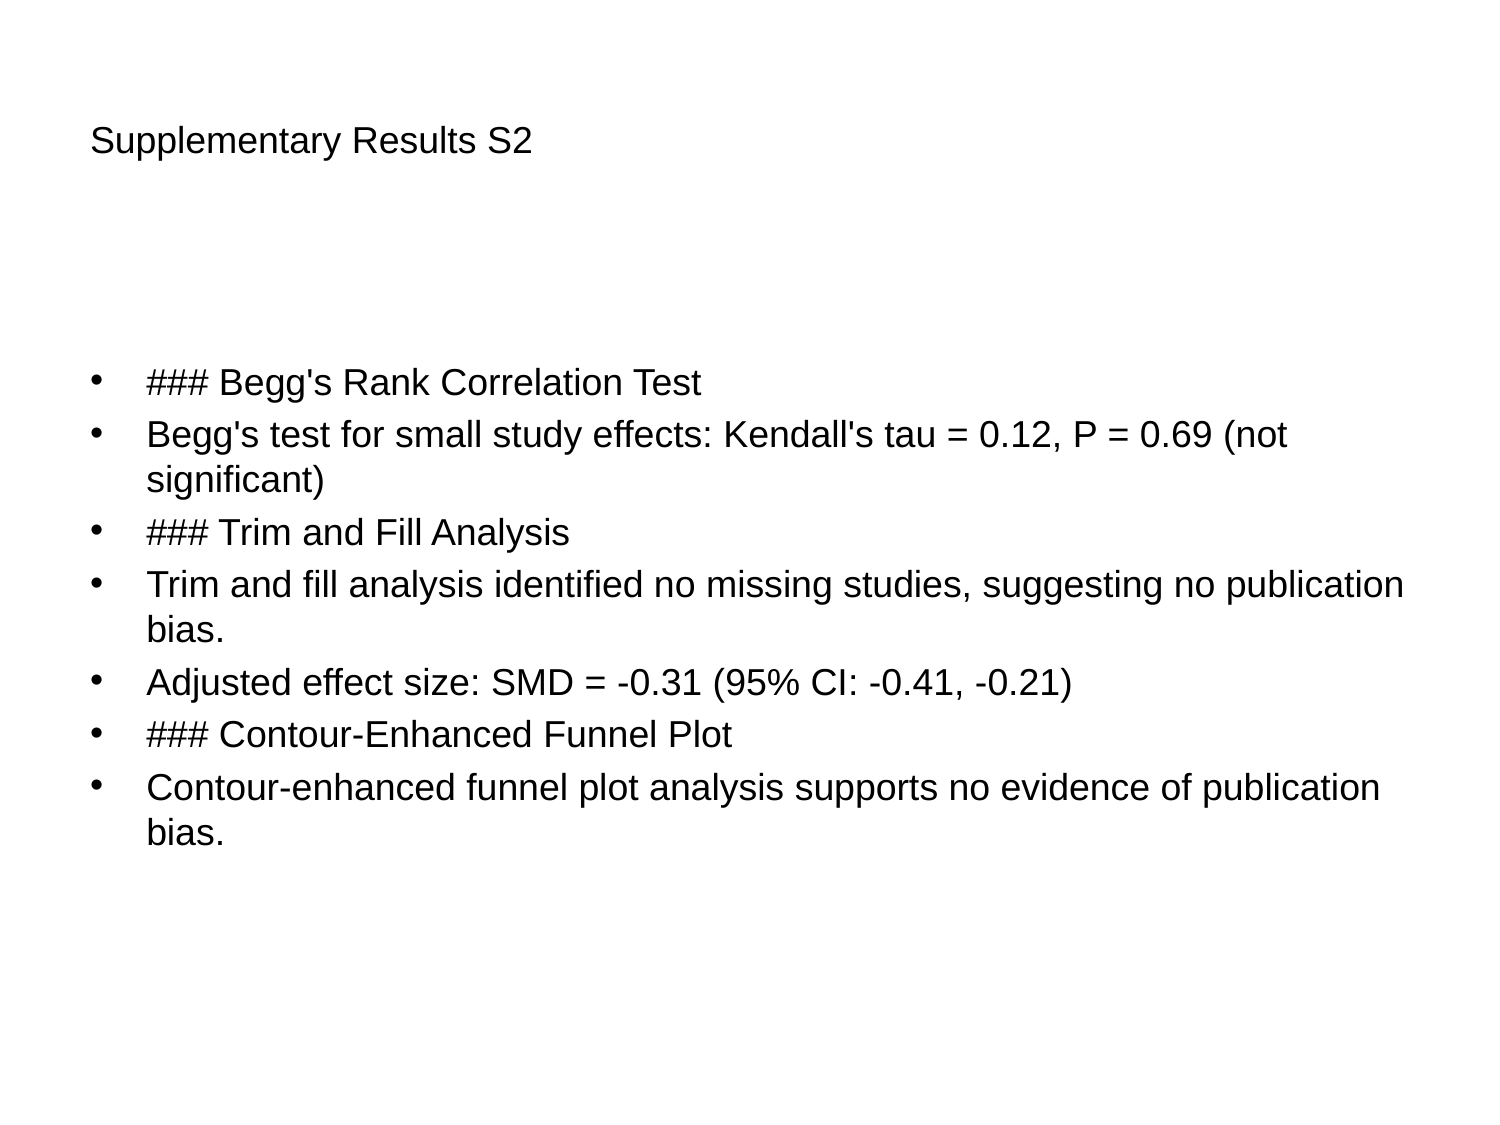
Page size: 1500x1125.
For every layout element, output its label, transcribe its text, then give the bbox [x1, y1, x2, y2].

list ### Begg's Rank Correlation Test Begg's test for small study effects: Kendall's tau = 0.12, P = 0.69 (not significant) ### Trim and Fill Analysis Trim and fill analysis identified no missing studies, suggesting no publication bias. Adjusted effect size: SMD = -0.31 (95% CI: -0.41, -0.21) ### Contour-Enhanced Funnel Plot Contour-enhanced funnel plot analysis supports no evidence of publication bias. [75, 262, 1425, 1005]
title Supplementary Results S2 [75, 45, 1425, 233]
